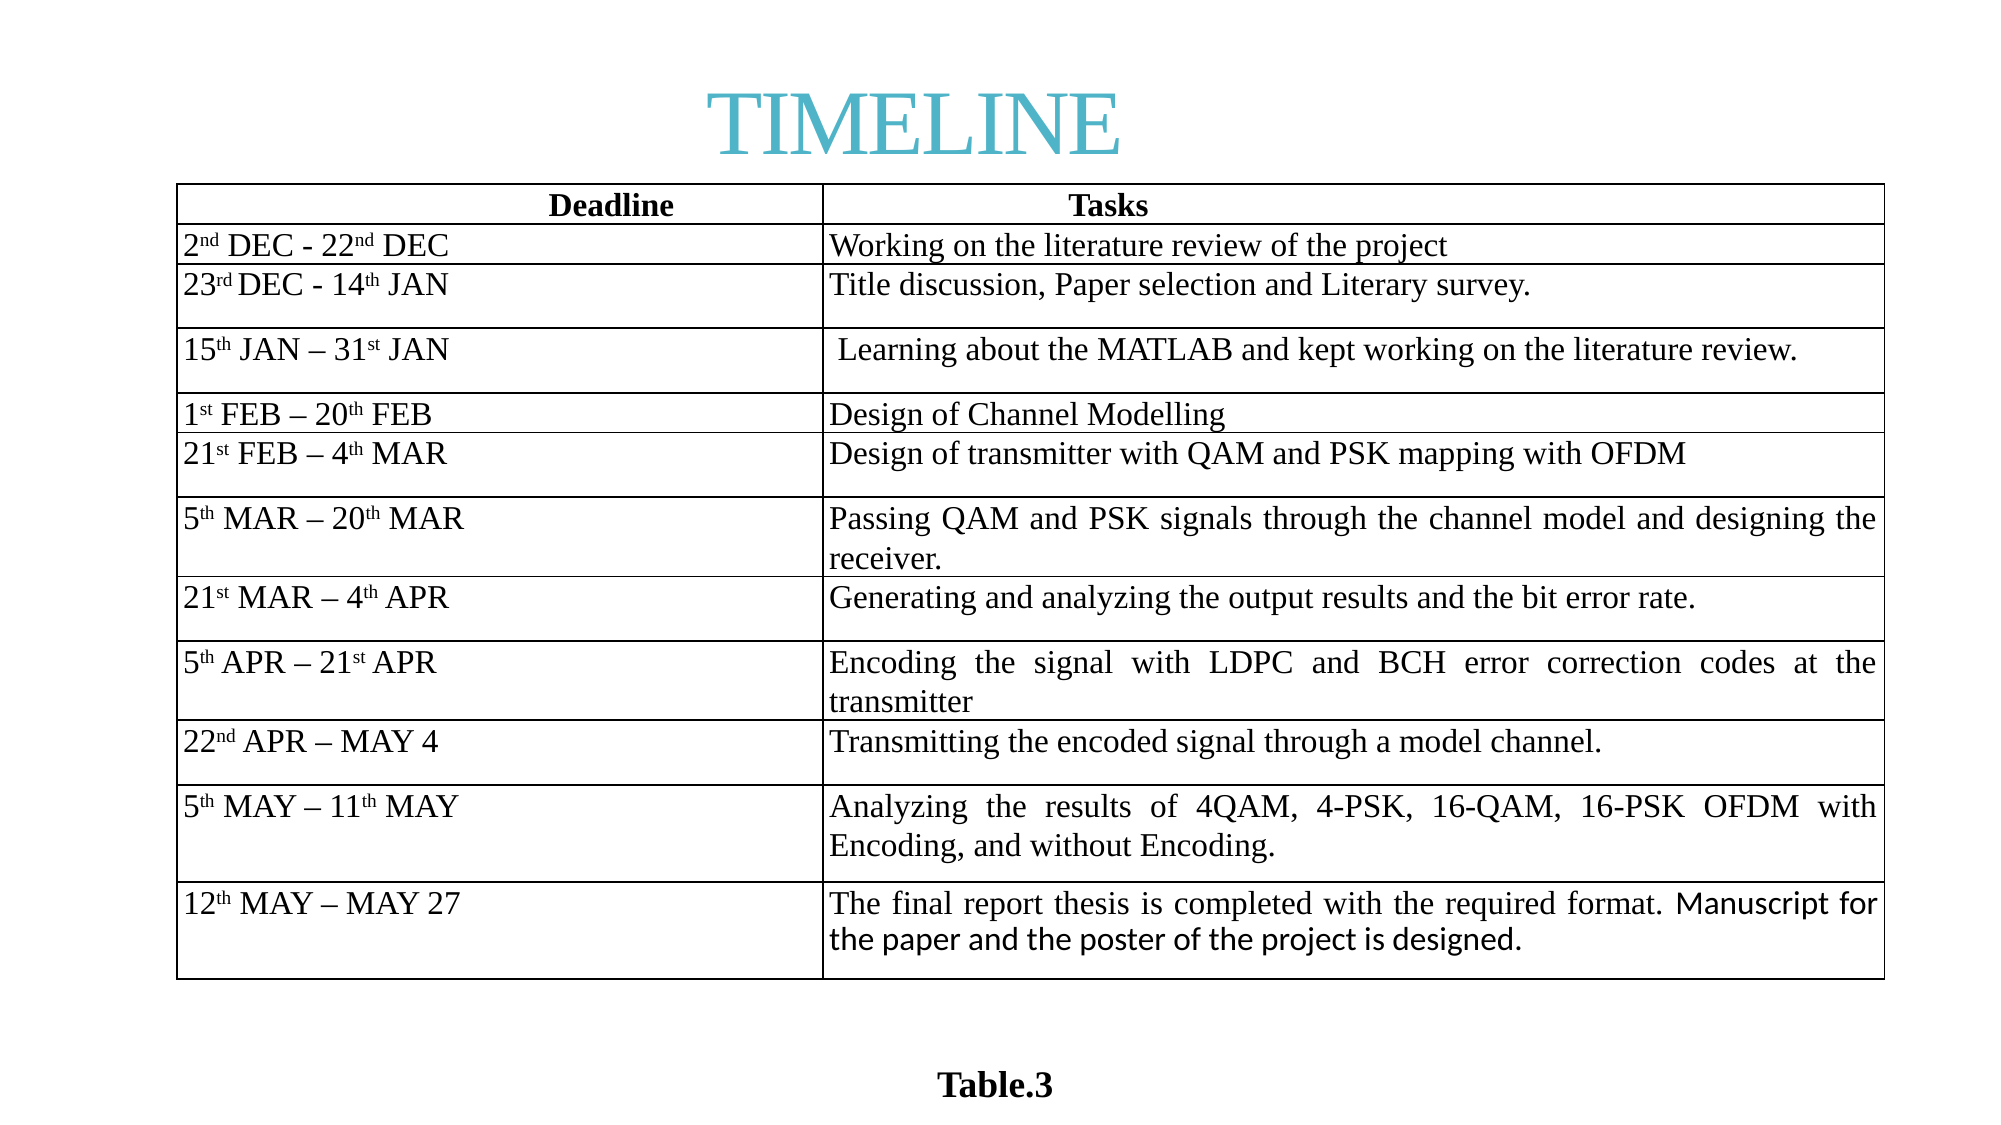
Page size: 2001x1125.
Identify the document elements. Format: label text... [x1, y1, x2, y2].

table_cell The final report thesis is completed with the required format. Manuscript for the paper and the poster of the project is designed. [824, 883, 1884, 978]
text_box Table.3 [741, 1052, 1250, 1113]
table_cell Learning about the MATLAB and kept working on the literature review. [824, 329, 1884, 392]
table_cell 2nd DEC - 22nd DEC [178, 225, 822, 263]
table_cell Passing QAM and PSK signals through the channel model and designing the receiver. [824, 498, 1884, 576]
table_cell 21st FEB – 4th MAR [178, 433, 822, 496]
title TIMELINE [107, 70, 1875, 182]
table_cell Design of Channel Modelling [824, 394, 1884, 432]
table_cell 5th APR – 21st APR [178, 642, 822, 719]
table_cell 21st MAR – 4th APR [178, 577, 822, 640]
table_cell 5th MAR – 20th MAR [178, 498, 822, 576]
table_cell Title discussion, Paper selection and Literary survey. [824, 265, 1884, 327]
table_header Deadline [178, 185, 822, 223]
table_cell 15th JAN – 31st JAN [178, 329, 822, 392]
table_cell 12th MAY – MAY 27 [178, 883, 822, 978]
table_cell Transmitting the encoded signal through a model channel. [824, 721, 1884, 784]
table_cell Working on the literature review of the project [824, 225, 1884, 263]
table_cell 23rd DEC - 14th JAN [178, 265, 822, 327]
table_cell 1st FEB – 20th FEB [178, 394, 822, 432]
table_cell 5th MAY – 11th MAY [178, 786, 822, 881]
table_cell 22nd APR – MAY 4 [178, 721, 822, 784]
table_cell Analyzing the results of 4QAM, 4-PSK, 16-QAM, 16-PSK OFDM with Encoding, and without Encoding. [824, 786, 1884, 881]
table_header Tasks [824, 185, 1884, 223]
table_cell Generating and analyzing the output results and the bit error rate. [824, 577, 1884, 640]
table_cell Design of transmitter with QAM and PSK mapping with OFDM [824, 433, 1884, 496]
table_cell Encoding the signal with LDPC and BCH error correction codes at the transmitter [824, 642, 1884, 719]
